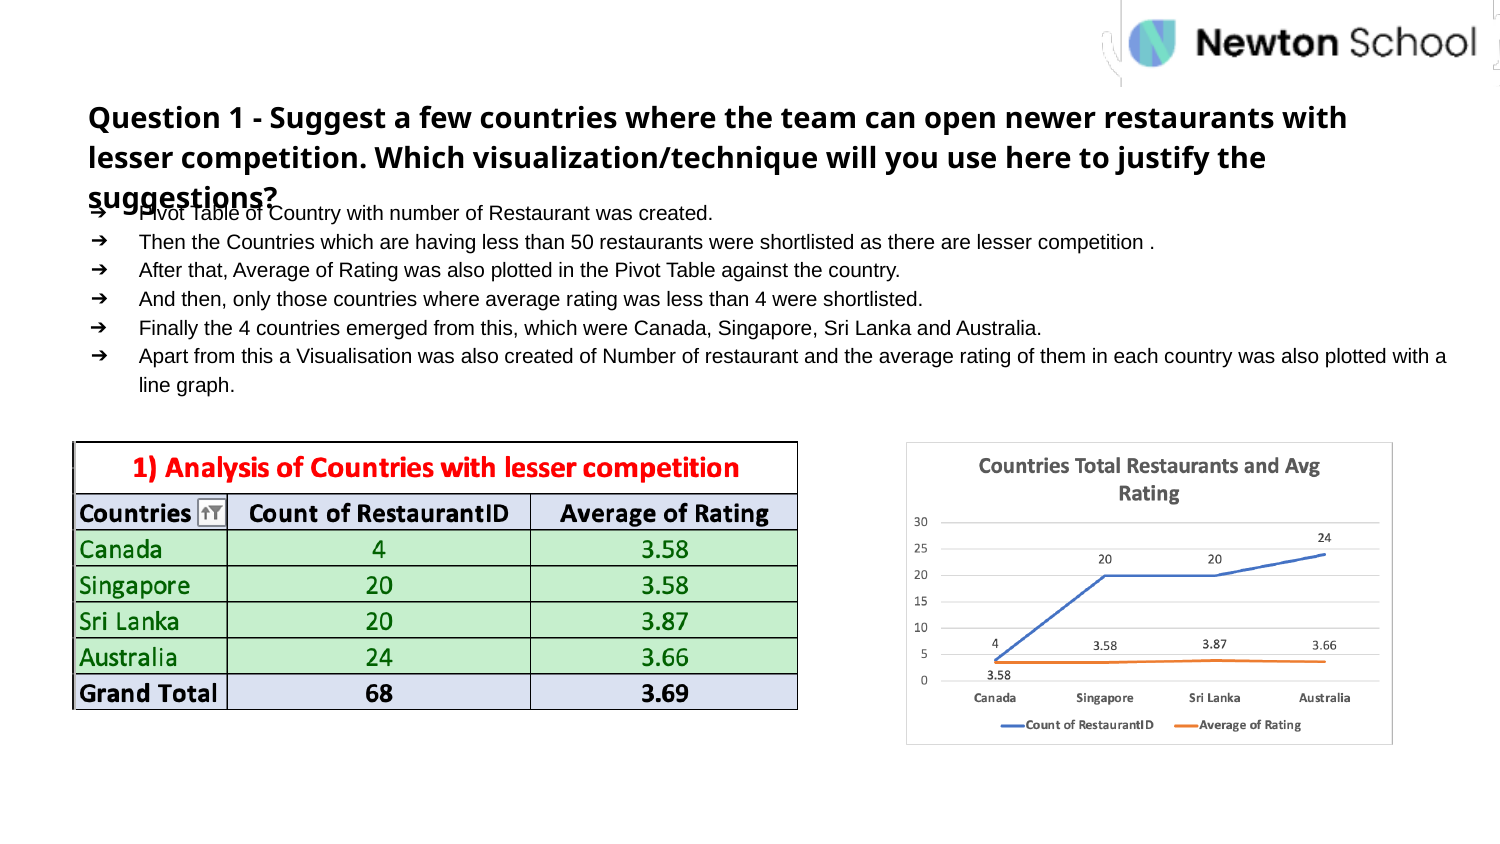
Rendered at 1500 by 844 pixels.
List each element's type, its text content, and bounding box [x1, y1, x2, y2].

picture [1101, 0, 1500, 87]
picture [905, 441, 1394, 745]
text_box Pivot Table of Country with number of Restaurant was created. Then the Countries which are having less than 50 restaurants were shortlisted as there are lesser competition . After that, Average of Rating was also plotted in the Pivot Table against the country. And then, only those countries where average rating was less than 4 were shortlisted. Finally the 4 countries emerged from this, which were Canada, Singapore, Sri Lanka and Australia. Apart from this a Visualisation was also created of Number of restaurant and the average rating of them in each country was also plotted with a line graph. [48, 180, 1467, 412]
picture [72, 441, 799, 711]
text_box Question 1 - Suggest a few countries where the team can open newer restaurants with lesser competition. Which visualization/technique will you use here to justify the suggestions? [72, 79, 1393, 229]
